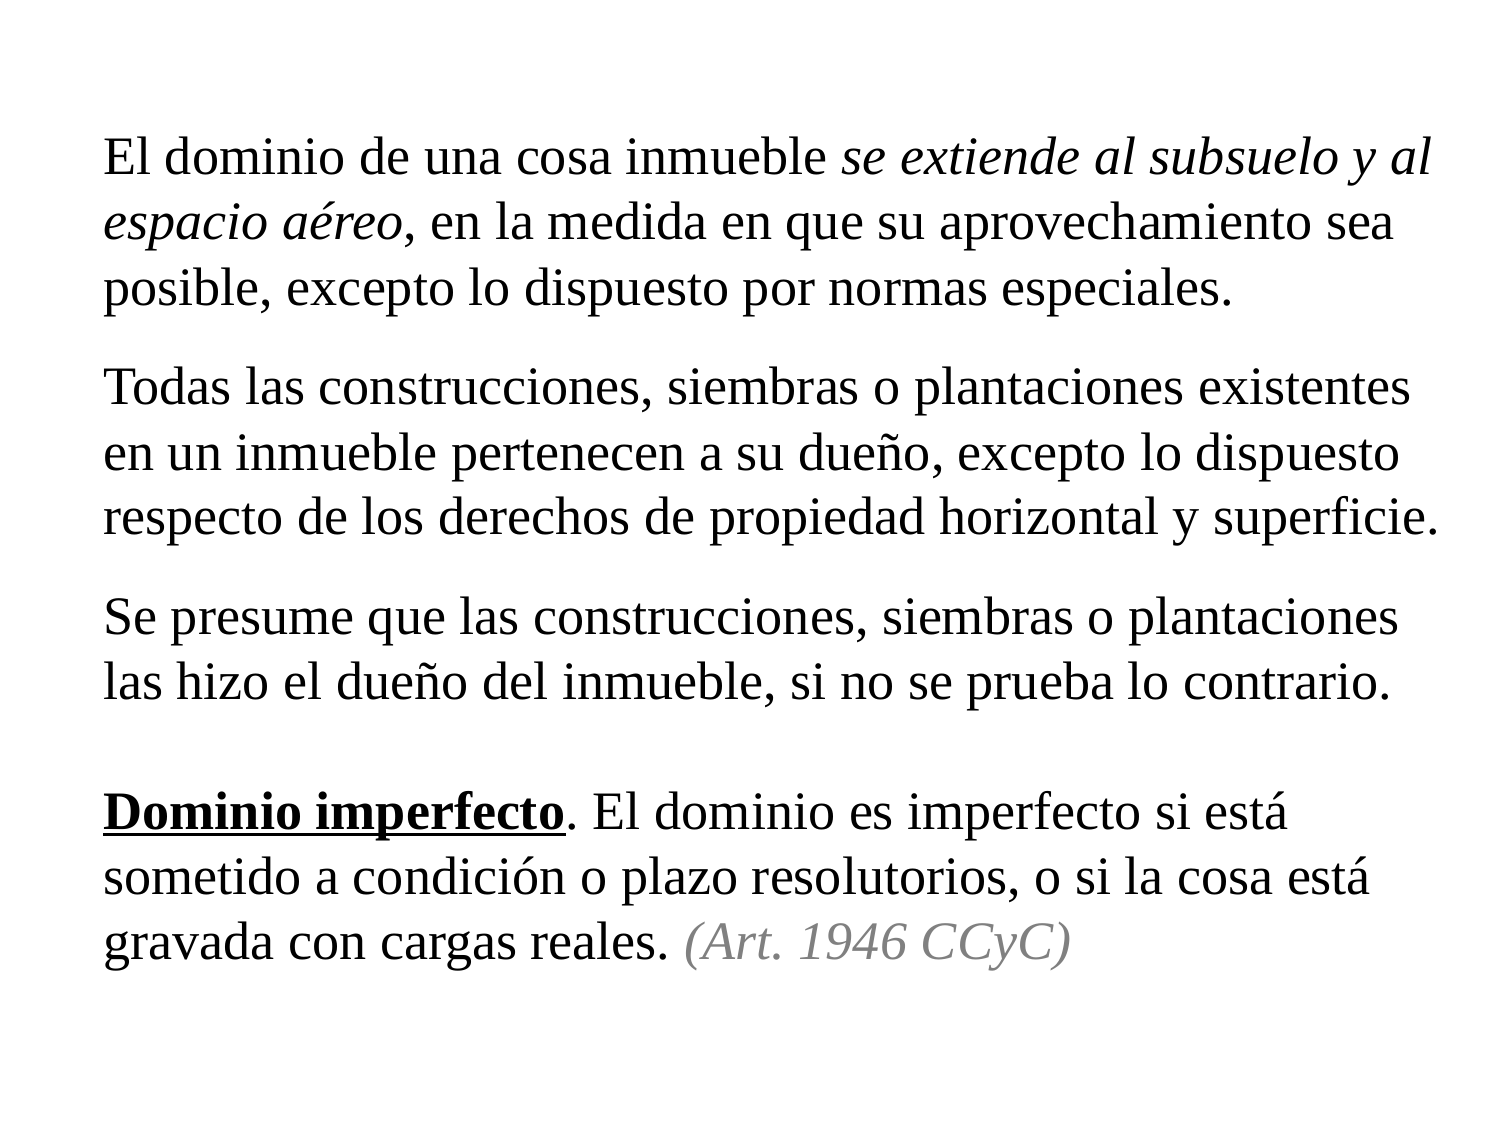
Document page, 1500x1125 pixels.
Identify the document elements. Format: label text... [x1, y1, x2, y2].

text_box El dominio de una cosa inmueble se extiende al subsuelo y al espacio aéreo, en la medida en que su aprovechamiento sea posible, excepto lo dispuesto por normas especiales. Todas las construcciones, siembras o plantaciones existentes en un inmueble pertenecen a su dueño, excepto lo dispuesto respecto de los derechos de propiedad horizontal y superficie. Se presume que las construcciones, siembras o plantaciones las hizo el dueño del inmueble, si no se prueba lo contrario. Dominio imperfecto. El dominio es imperfecto si está sometido a condición o plazo resolutorios, o si la cosa está gravada con cargas reales. (Art. 1946 CCyC) [88, 113, 1459, 1043]
